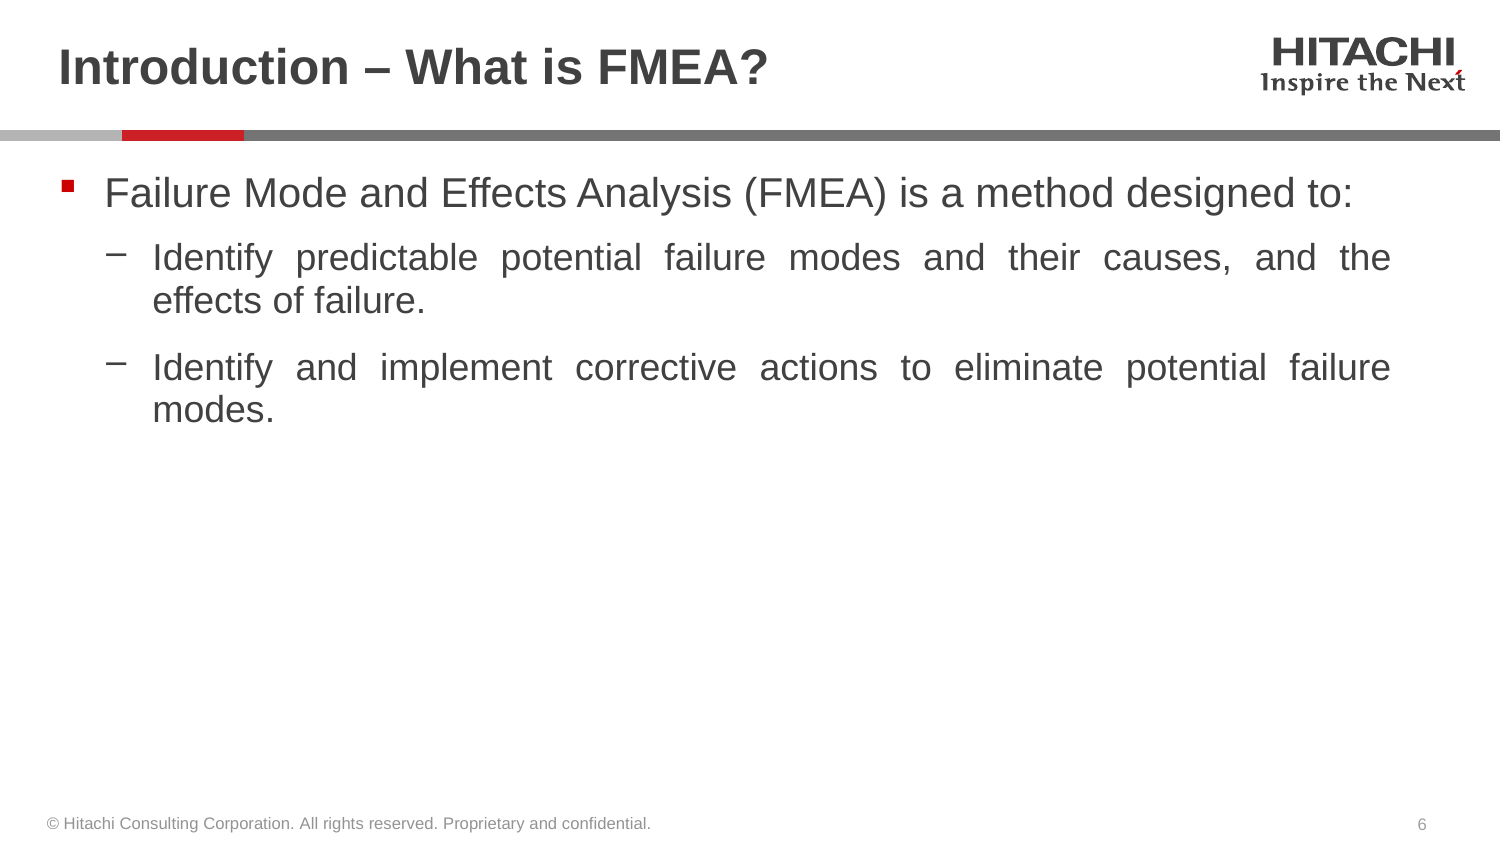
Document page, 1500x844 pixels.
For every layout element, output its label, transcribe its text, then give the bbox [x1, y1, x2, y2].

title Introduction – What is FMEA? [43, 8, 1200, 129]
list Failure Mode and Effects Analysis (FMEA) is a method designed to: Identify predictable potential failure modes and their causes, and the effects of failure. Identify and implement corrective actions to eliminate potential failure modes. [43, 158, 1407, 445]
